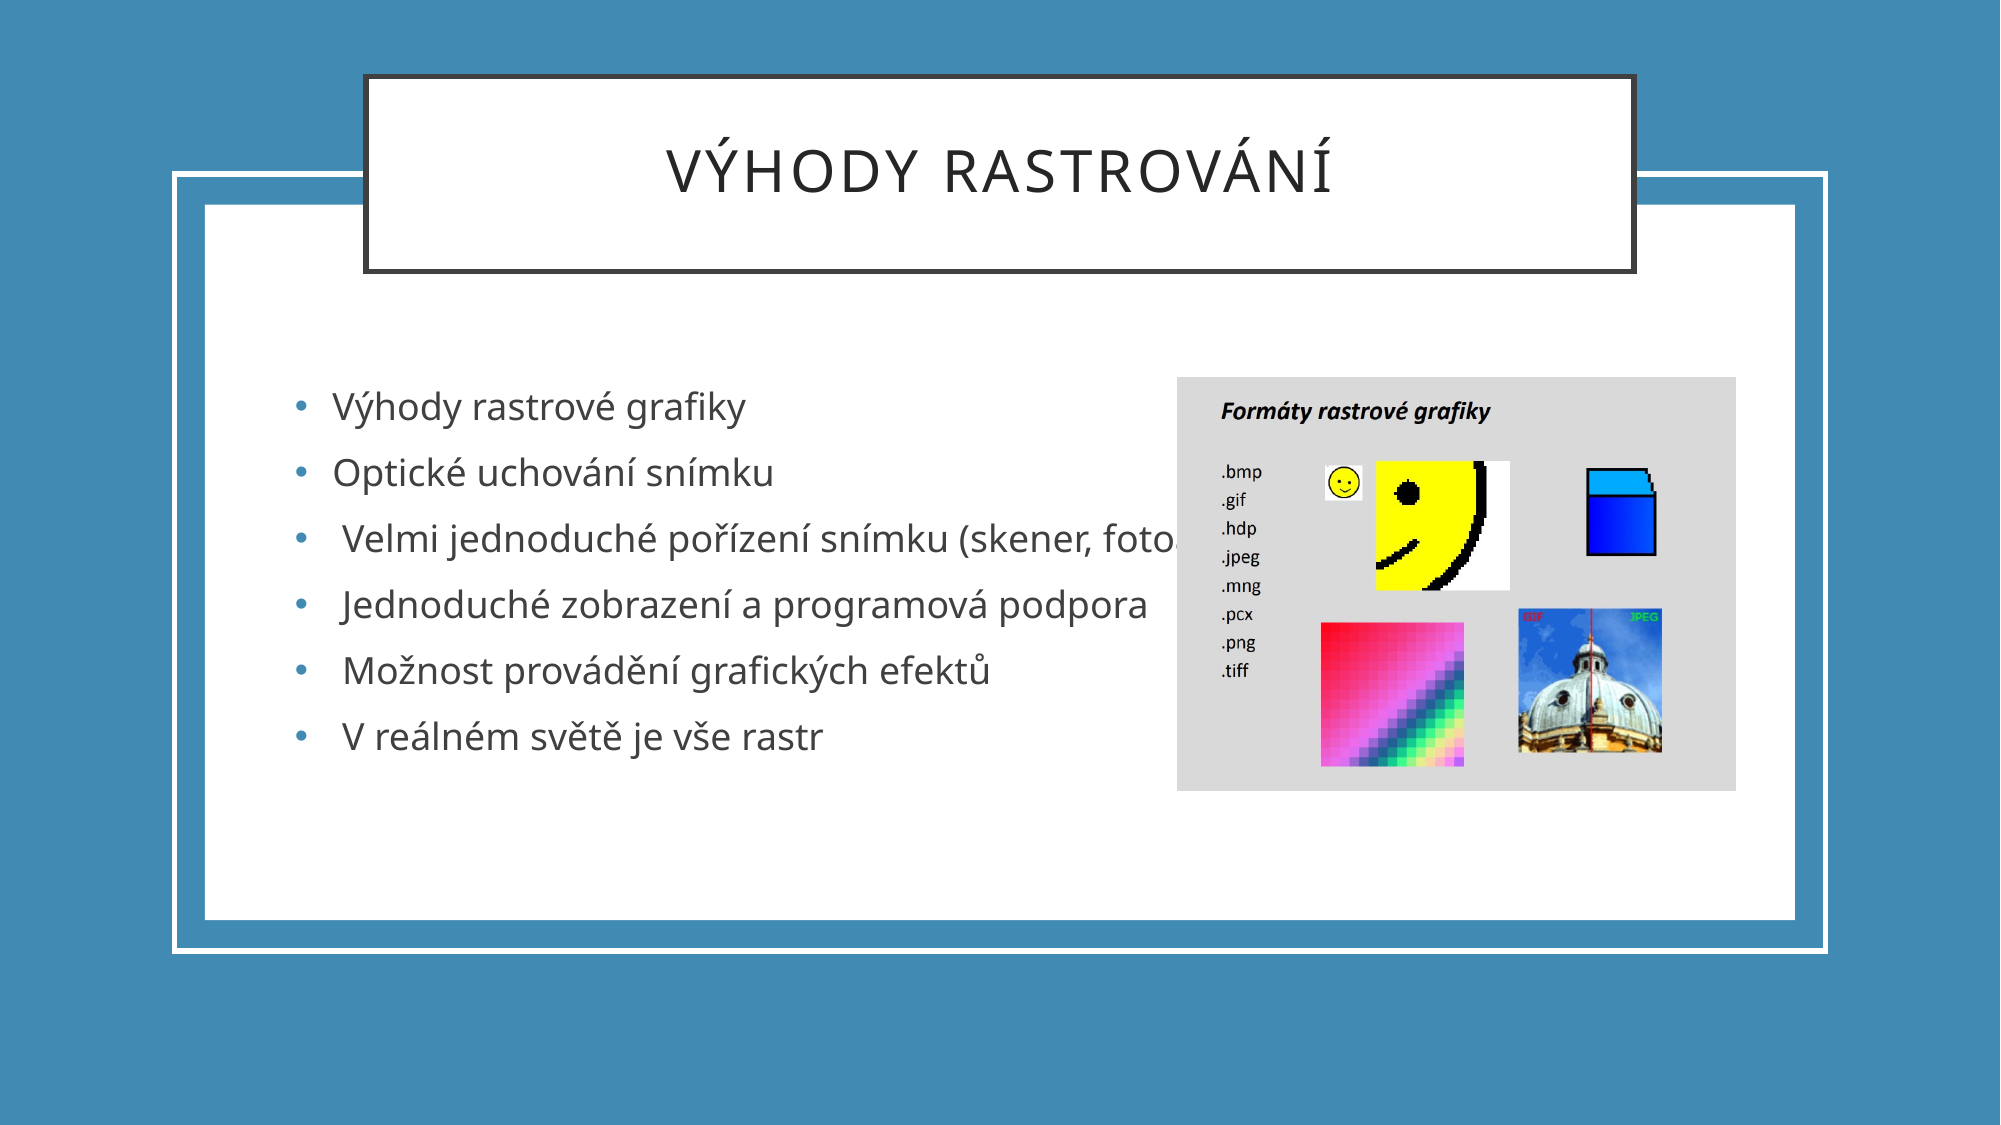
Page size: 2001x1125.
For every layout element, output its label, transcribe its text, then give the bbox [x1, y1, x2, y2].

picture [1177, 377, 1736, 791]
text_box [0, 0, 2000, 1125]
text_box [173, 173, 1827, 952]
list Výhody rastrové grafiky Optické uchování snímku Velmi jednoduché pořízení snímku (skener, fotoaparát) Jednoduché zobrazení a programová podpora Možnost provádění grafických efektů V reálném světě je vše rastr [279, 375, 1721, 849]
title Výhody rastrování [363, 74, 1637, 274]
